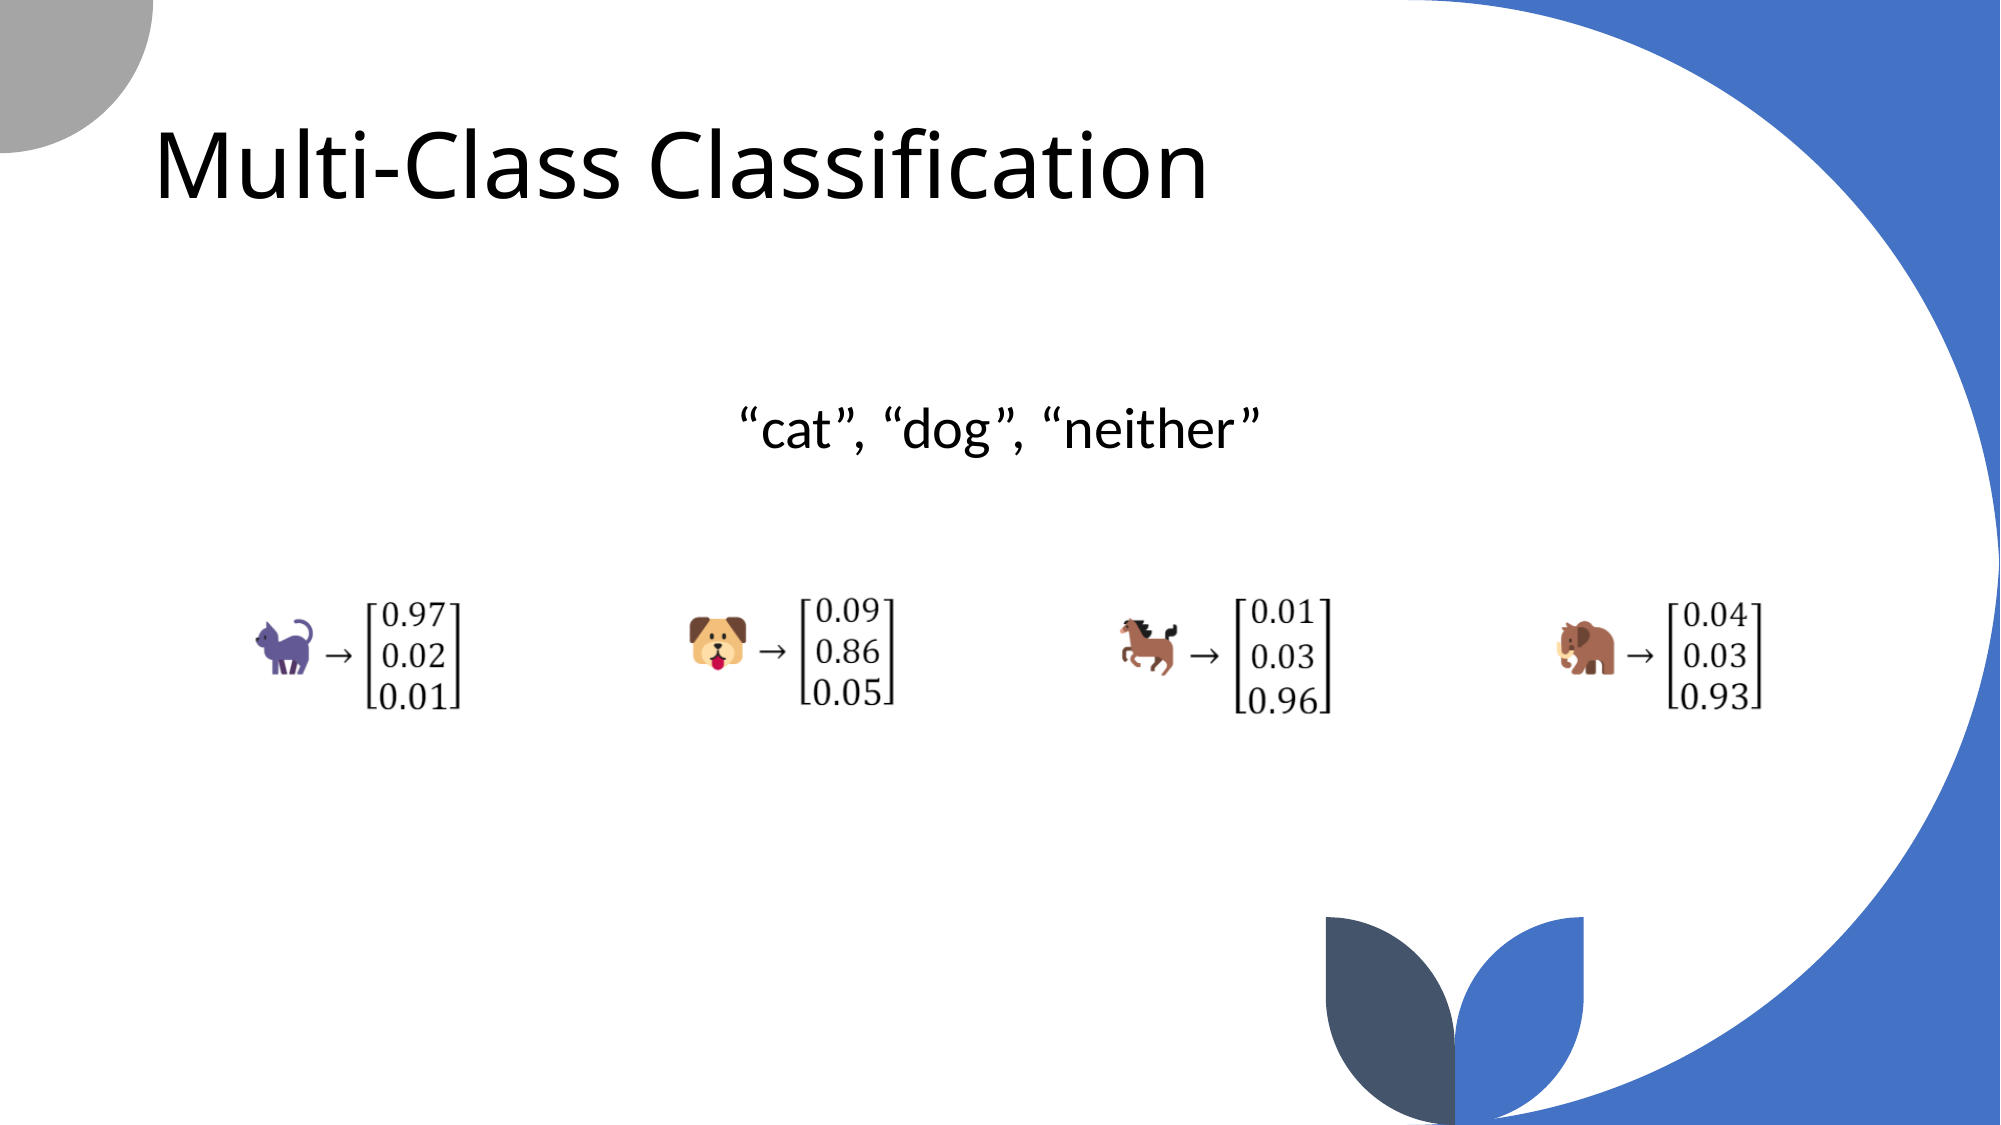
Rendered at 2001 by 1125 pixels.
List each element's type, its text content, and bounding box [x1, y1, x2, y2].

title Multi-Class Classification [137, 59, 1863, 278]
list “cat”, “dog”, “neither” [137, 299, 1863, 562]
list “cat”, “dog”, “neither” [137, 744, 1863, 1014]
picture [137, 562, 1863, 744]
